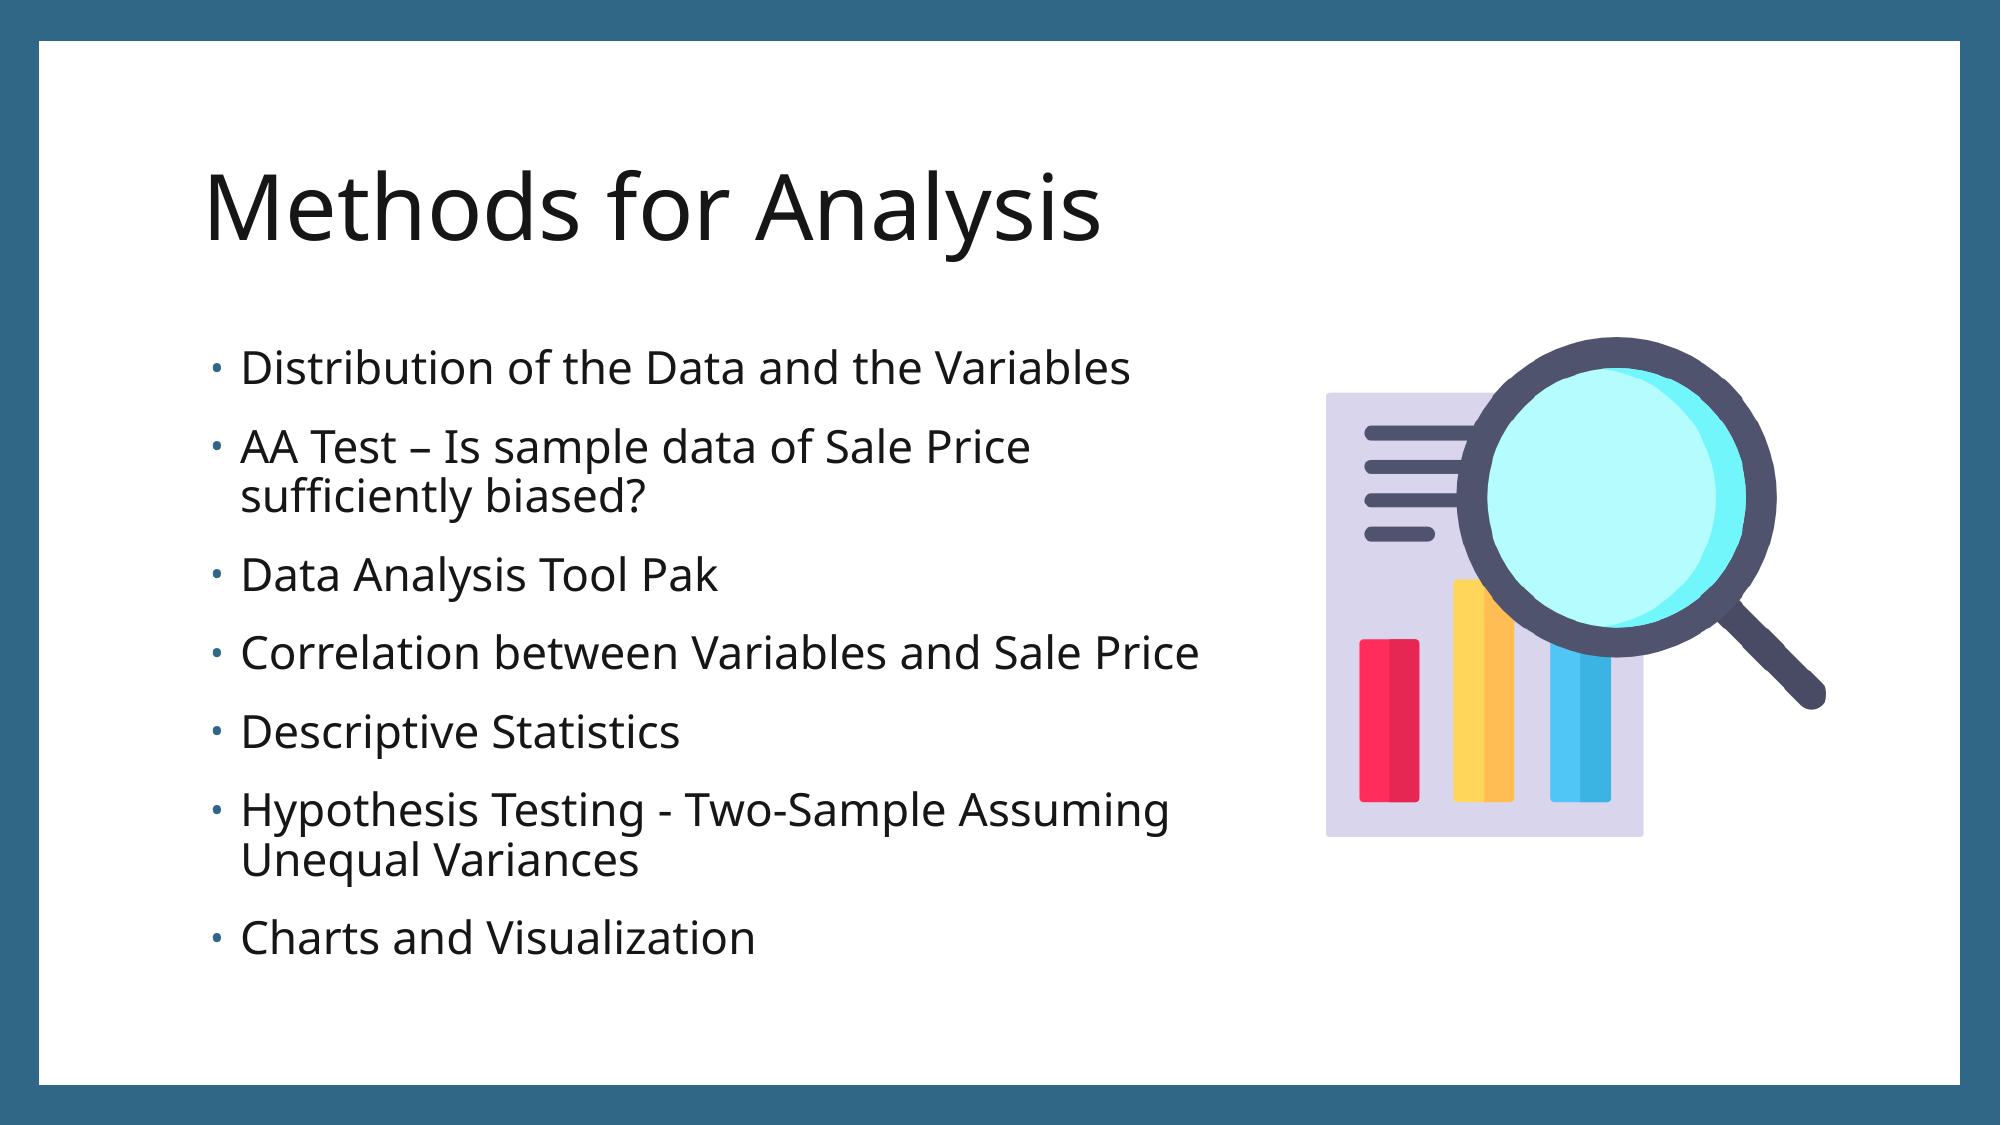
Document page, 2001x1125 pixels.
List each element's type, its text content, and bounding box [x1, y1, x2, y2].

title Methods for Analysis [187, 99, 1808, 323]
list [1325, 337, 1827, 838]
text_box Distribution of the Data and the Variables AA Test – Is sample data of Sale Price sufficiently biased? Data Analysis Tool Pak Correlation between Variables and Sale Price Descriptive Statistics Hypothesis Testing - Two-Sample Assuming Unequal Variances Charts and Visualization [187, 337, 1269, 1000]
